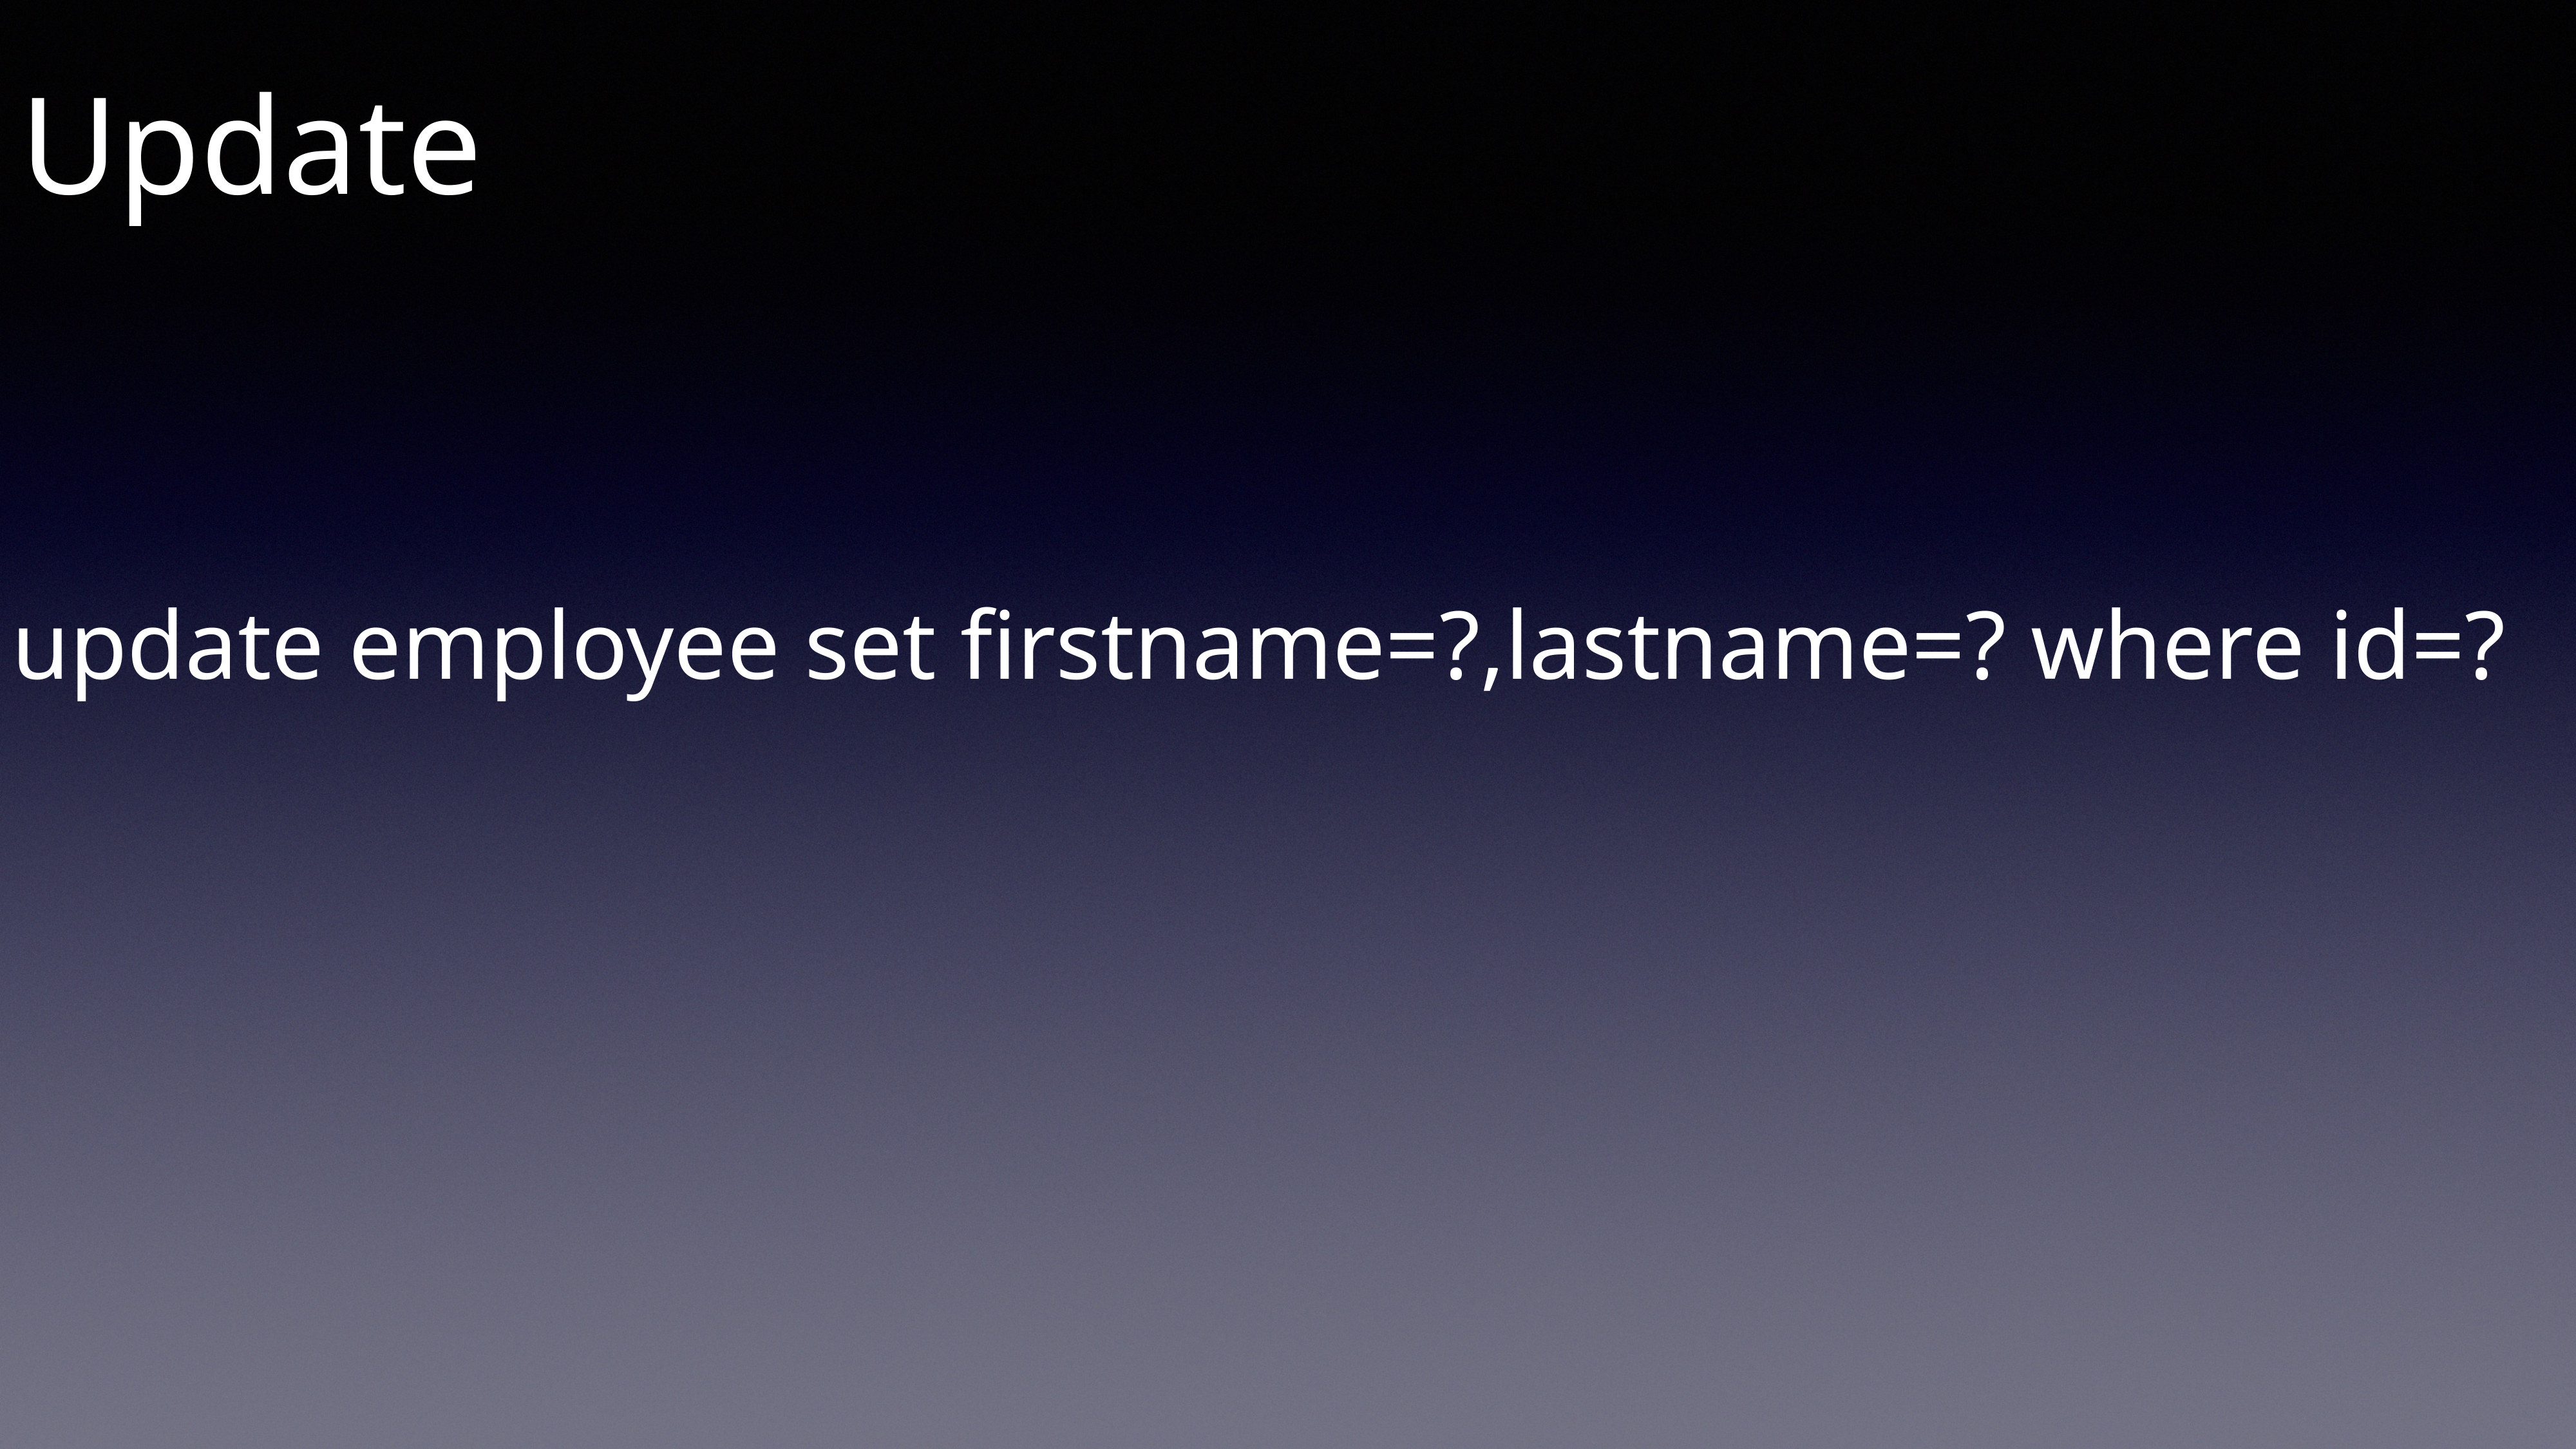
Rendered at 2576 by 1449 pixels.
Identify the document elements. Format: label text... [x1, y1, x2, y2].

picture [0, 0, 2576, 1449]
text_box Update [14, 54, 488, 227]
text_box update employee set firstname=?,lastname=? where id=? [6, 580, 2513, 703]
